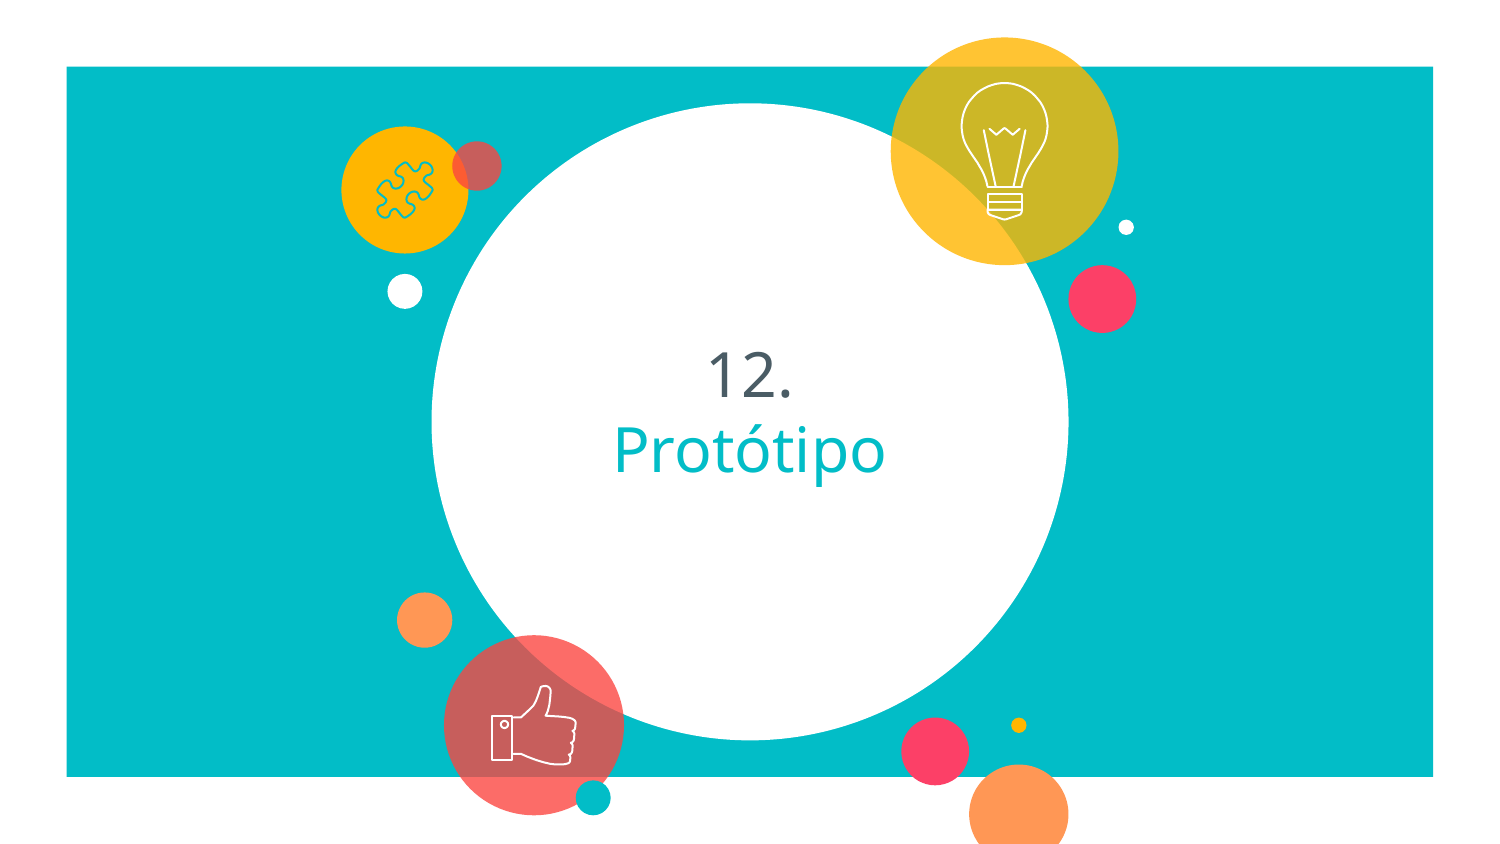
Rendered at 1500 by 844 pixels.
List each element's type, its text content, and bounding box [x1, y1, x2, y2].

title 12. Protótipo [473, 309, 1027, 500]
